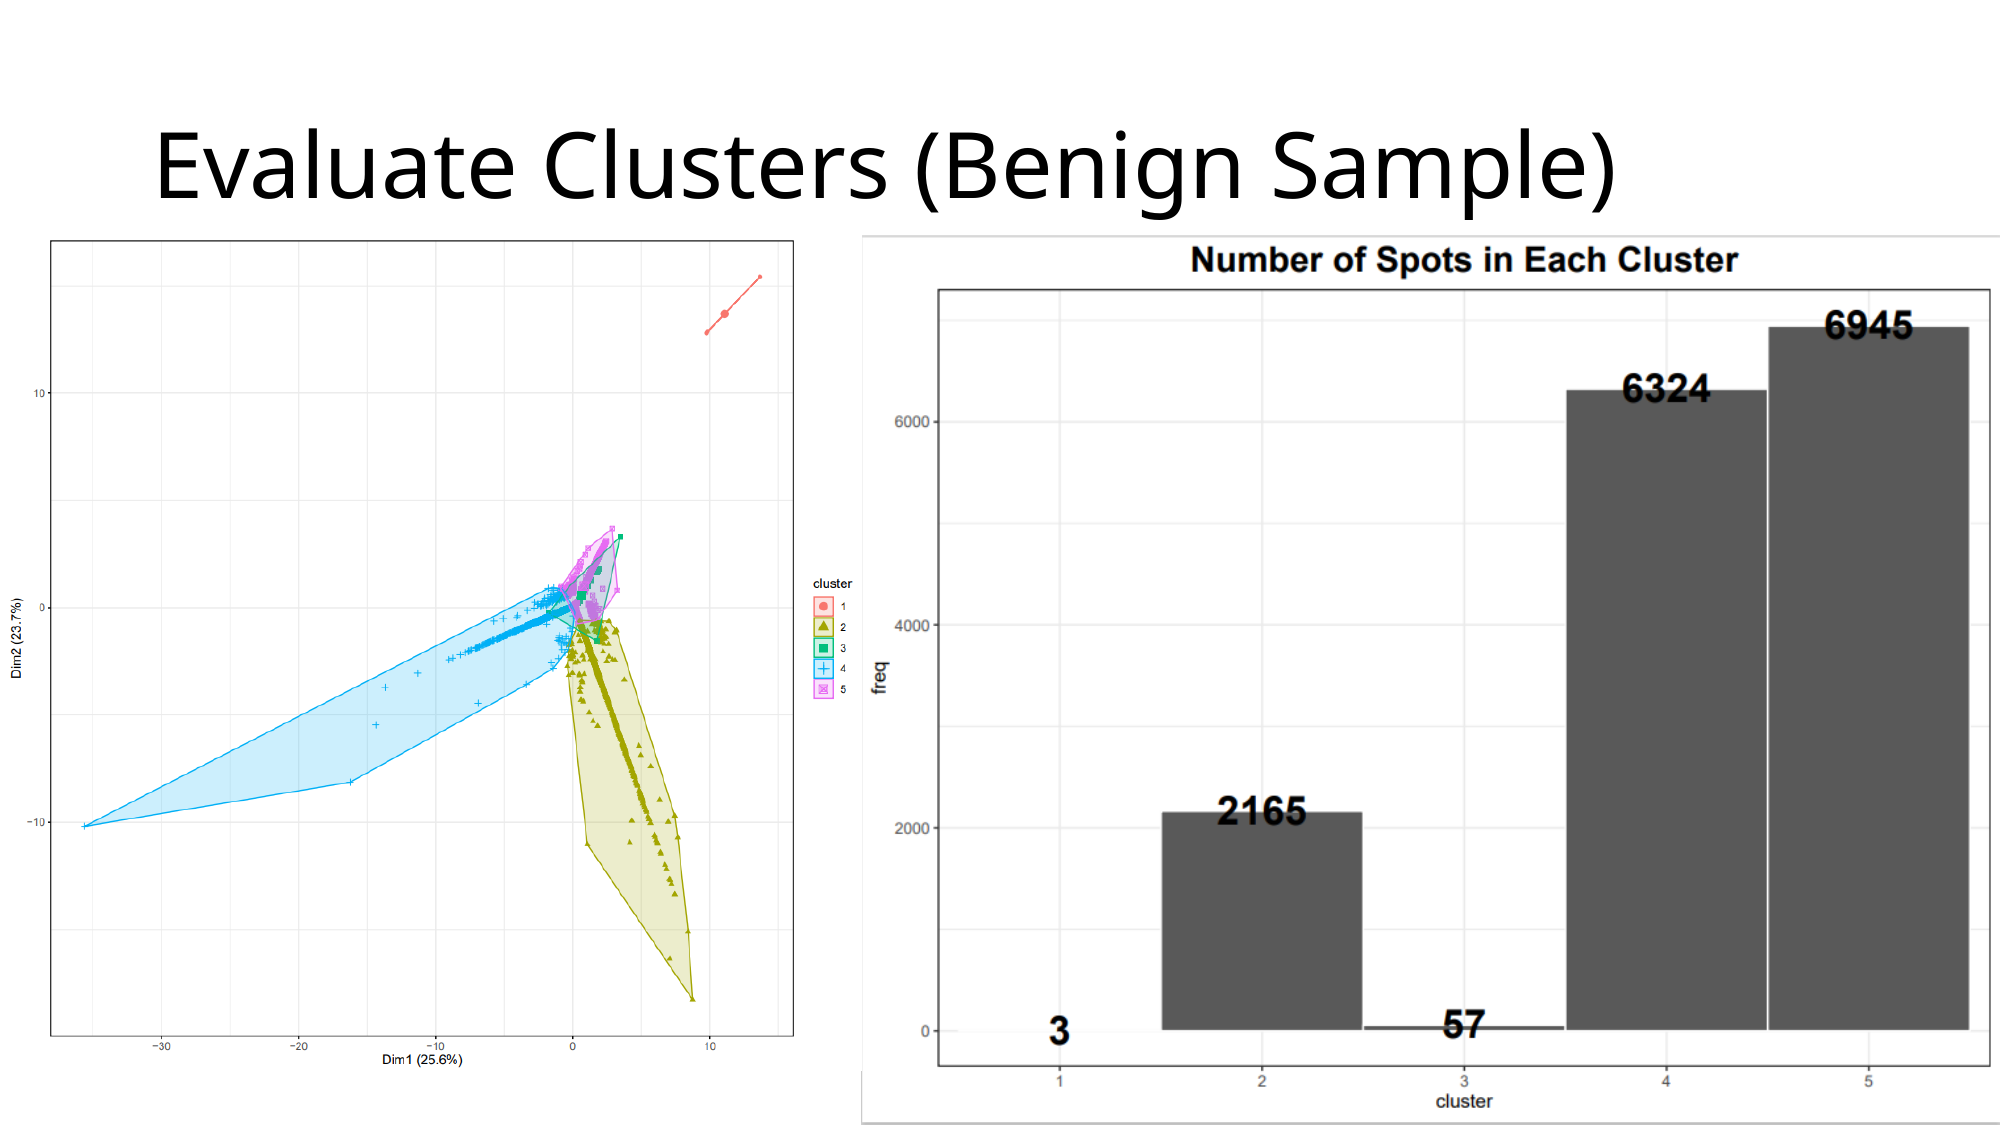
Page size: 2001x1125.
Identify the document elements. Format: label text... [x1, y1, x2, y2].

title Evaluate Clusters (Benign Sample) [137, 59, 1863, 235]
picture [6, 235, 2000, 1125]
